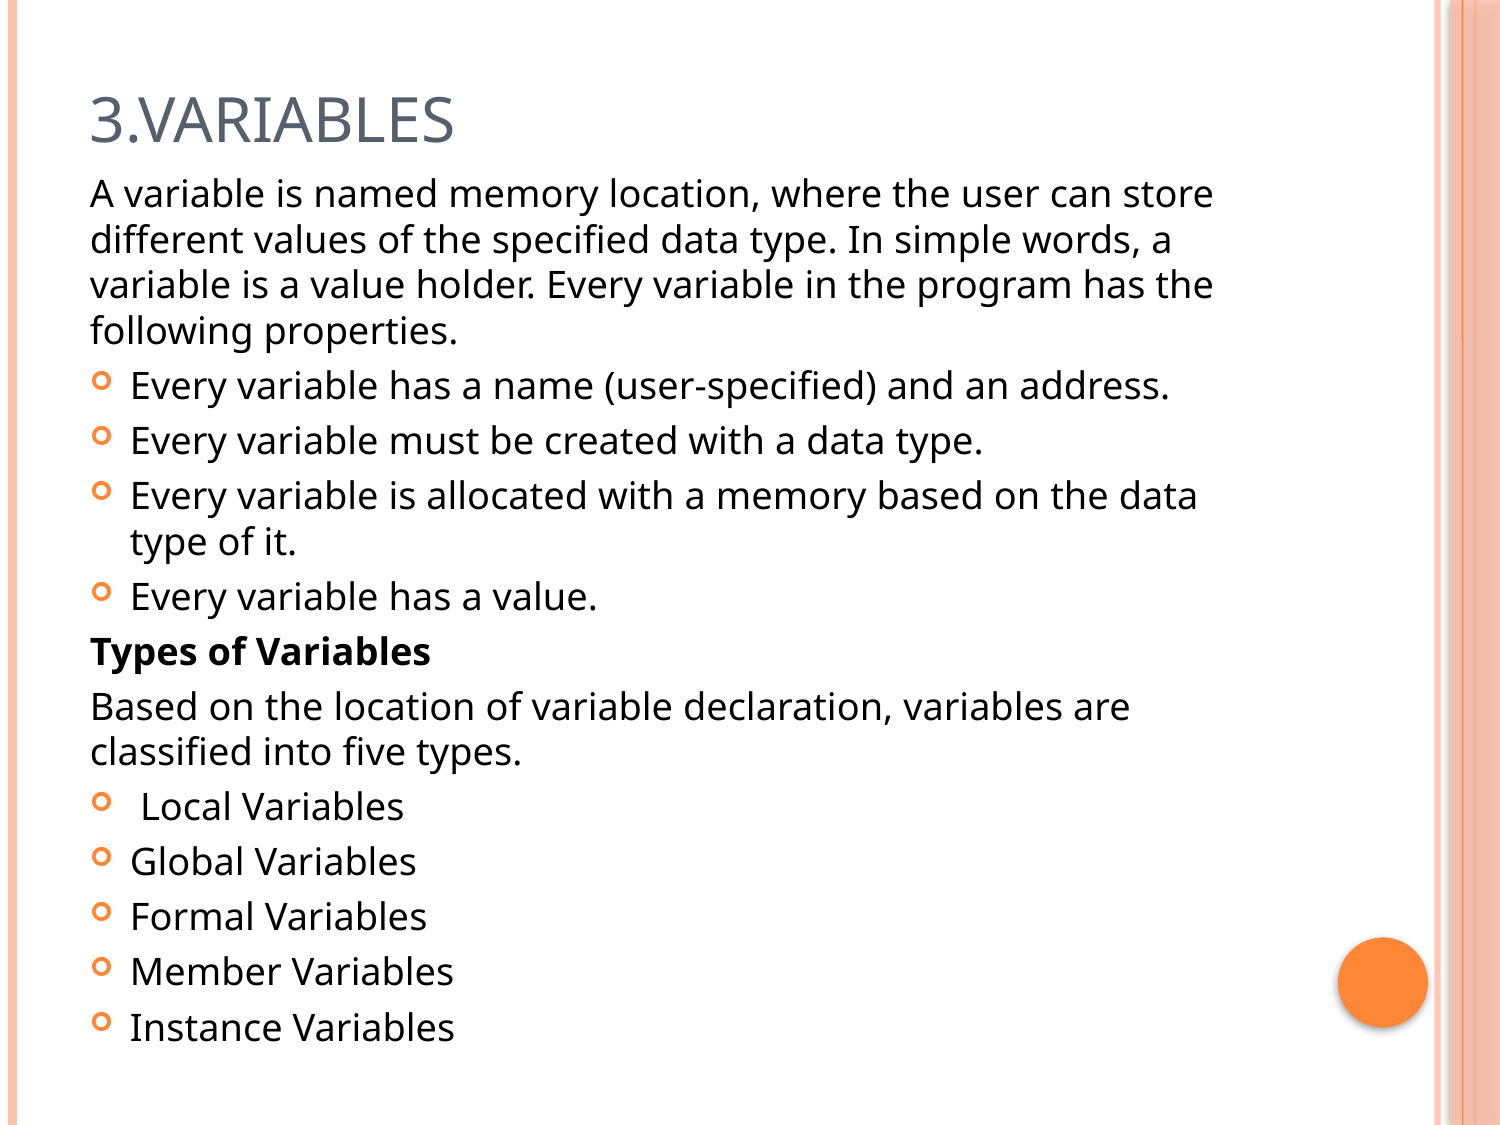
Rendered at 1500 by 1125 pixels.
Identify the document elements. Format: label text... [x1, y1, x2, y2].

list A variable is named memory location, where the user can store different values of the specified data type. In simple words, a variable is a value holder. Every variable in the program has the following properties. Every variable has a name (user-specified) and an address. Every variable must be created with a data type. Every variable is allocated with a memory based on the data type of it. Every variable has a value. Types of Variables Based on the location of variable declaration, variables are classified into five types. Local Variables Global Variables Formal Variables Member Variables Instance Variables [75, 162, 1300, 1062]
title 3.Variables [75, 45, 1300, 162]
